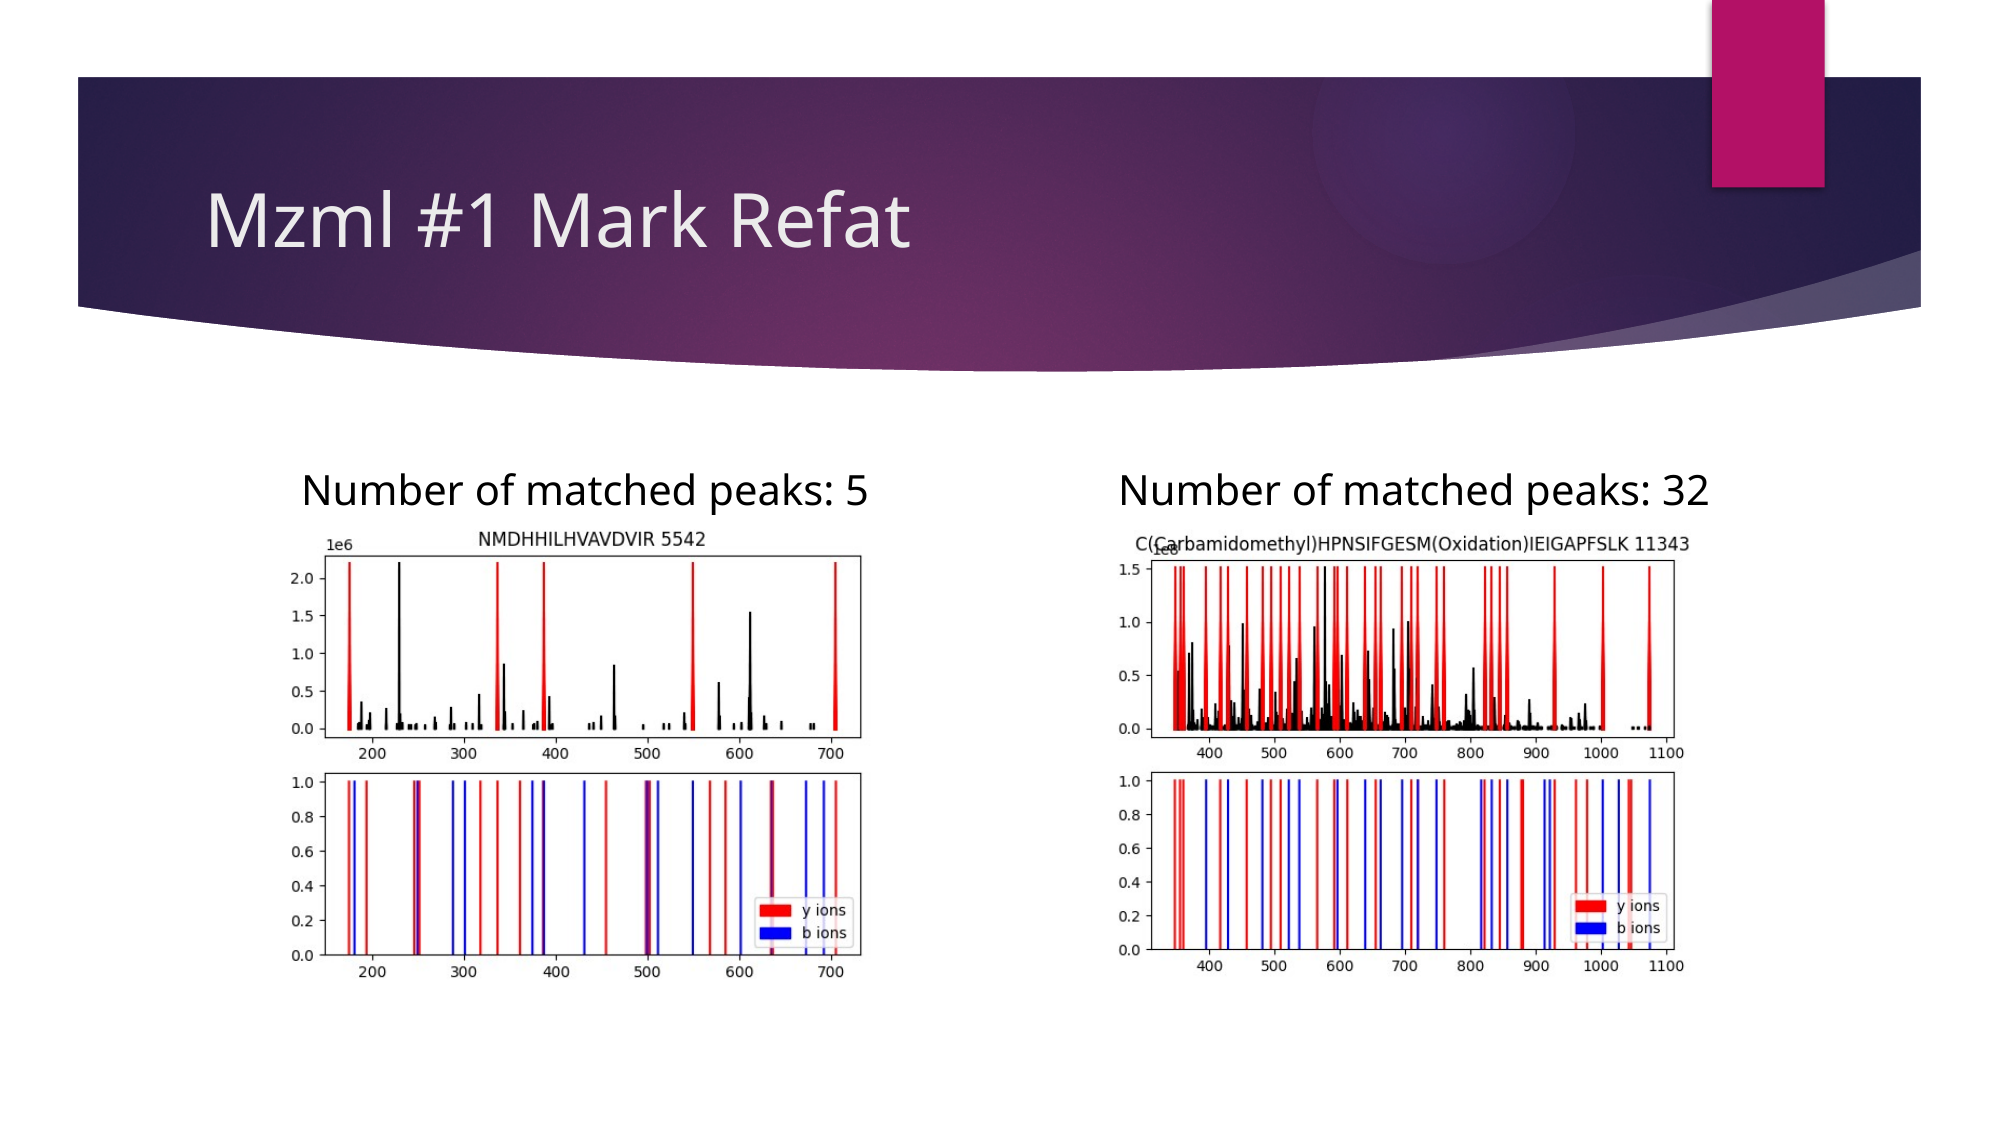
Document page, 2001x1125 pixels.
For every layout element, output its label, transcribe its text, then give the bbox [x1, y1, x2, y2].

list Number of matched peaks: 32 [1018, 427, 1810, 522]
title Mzml #1 Mark Refat [189, 159, 1627, 276]
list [1108, 521, 1720, 988]
list Number of matched peaks: 5 [189, 427, 981, 522]
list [273, 521, 897, 988]
